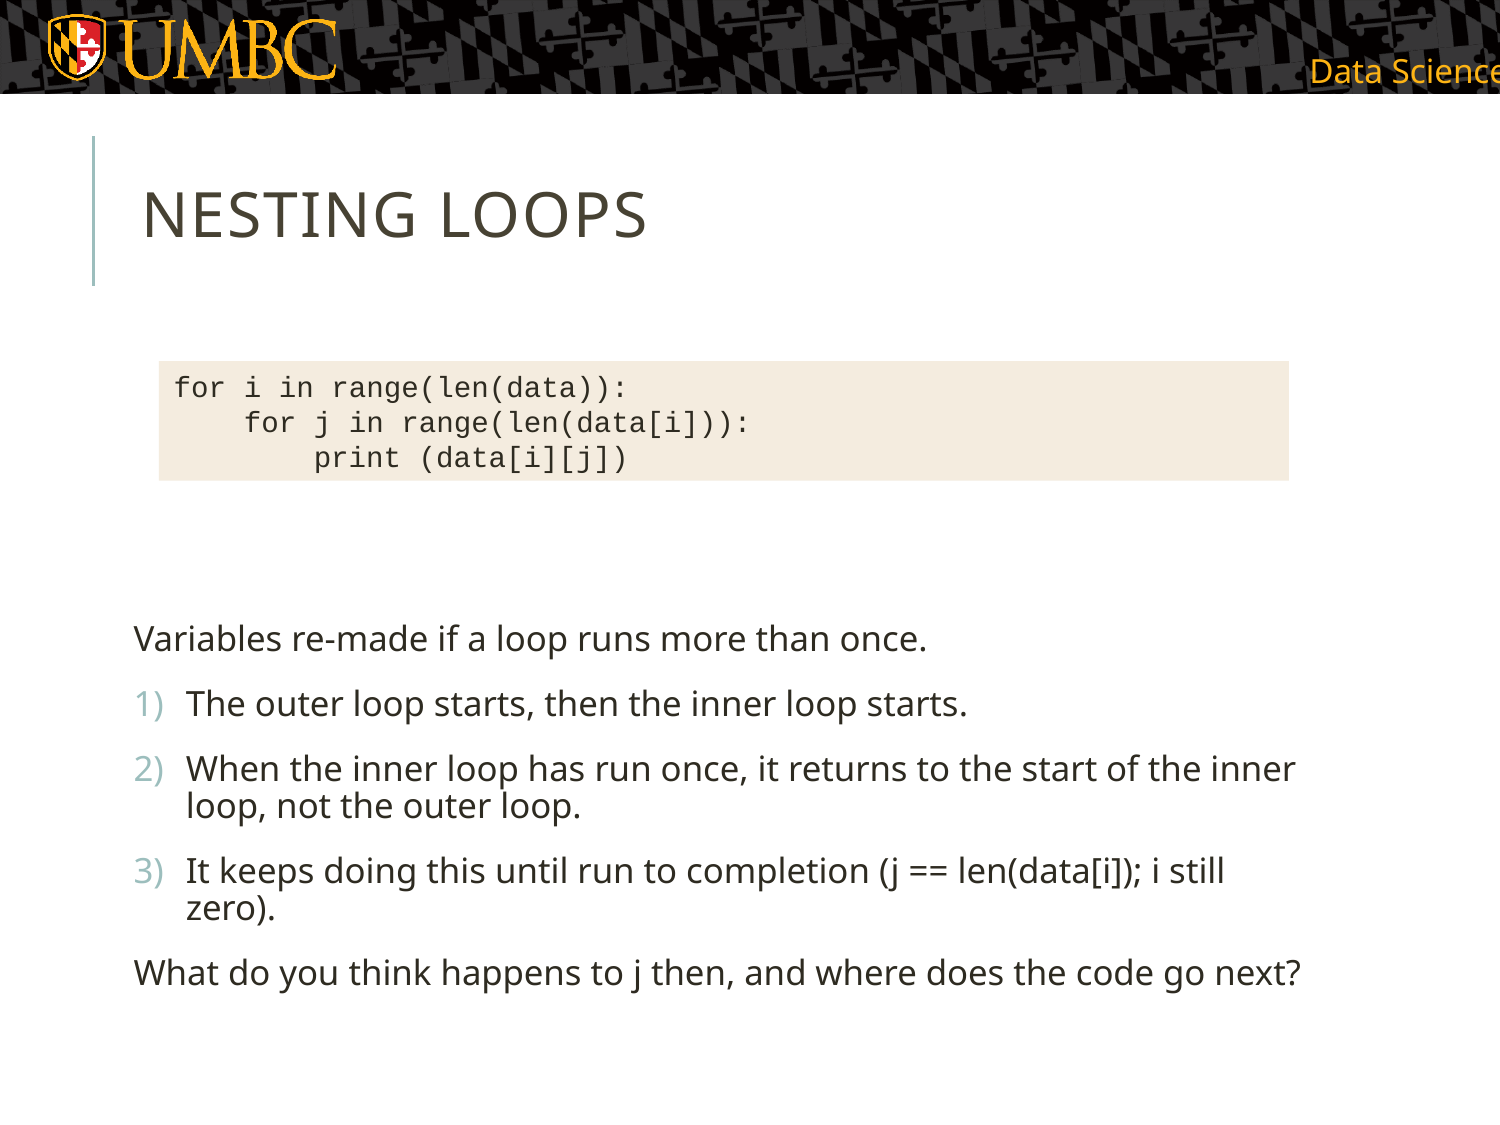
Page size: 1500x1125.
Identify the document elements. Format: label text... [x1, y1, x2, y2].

list Variables re-made if a loop runs more than once. The outer loop starts, then the inner loop starts. When the inner loop has run once, it returns to the start of the inner loop, not the outer loop. It keeps doing this until run to completion (j == len(data[i]); i still zero). What do you think happens to j then, and where does the code go next? [126, 613, 1322, 1035]
text_box for i in range(len(data)): for j in range(len(data[i])): print (data[i][j]) [158, 361, 1289, 481]
picture [0, 0, 1500, 94]
title Nesting loops [126, 96, 1322, 342]
